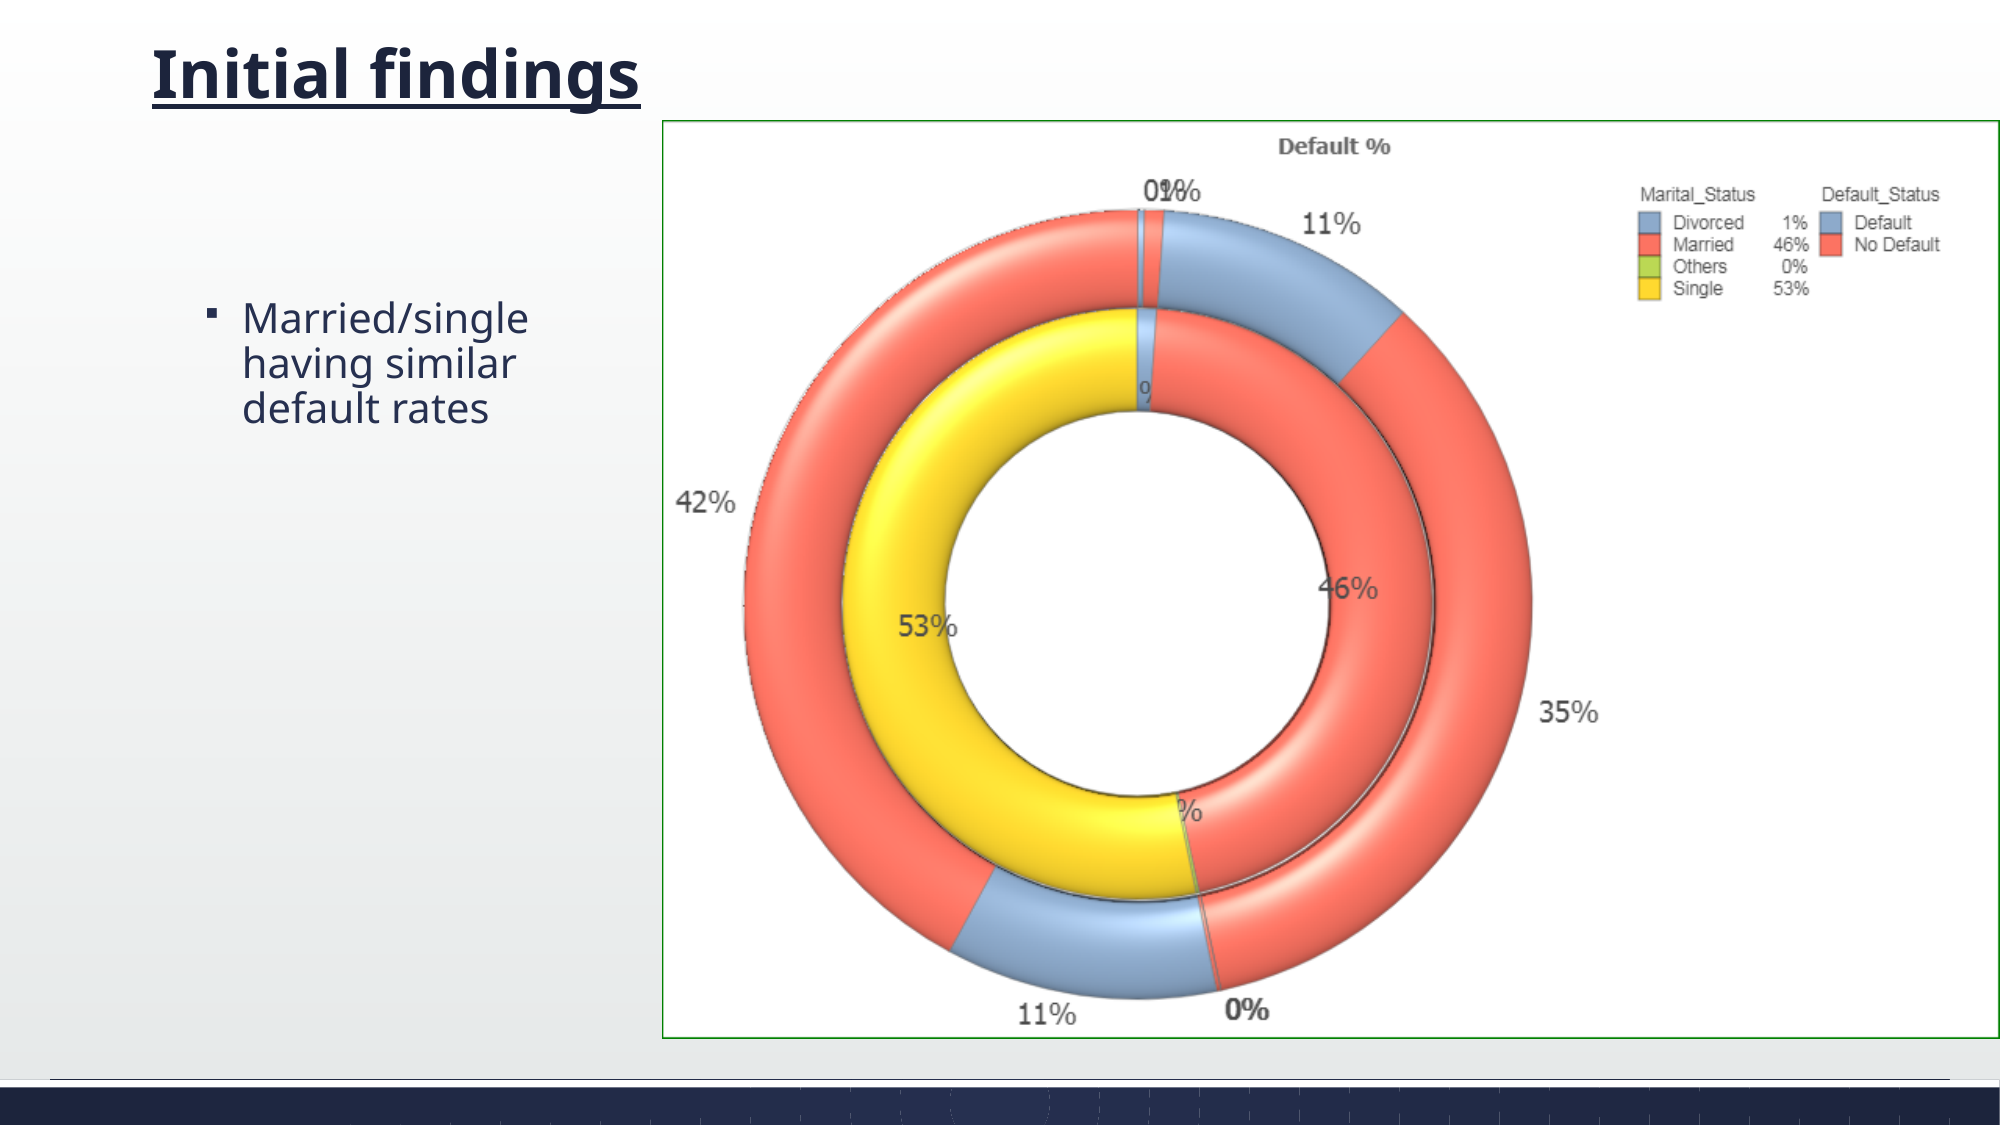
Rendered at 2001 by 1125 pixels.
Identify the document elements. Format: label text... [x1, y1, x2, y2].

title Initial findings [137, 17, 1863, 121]
picture [662, 120, 2000, 1039]
list Married/single having similar default rates [181, 290, 662, 1004]
